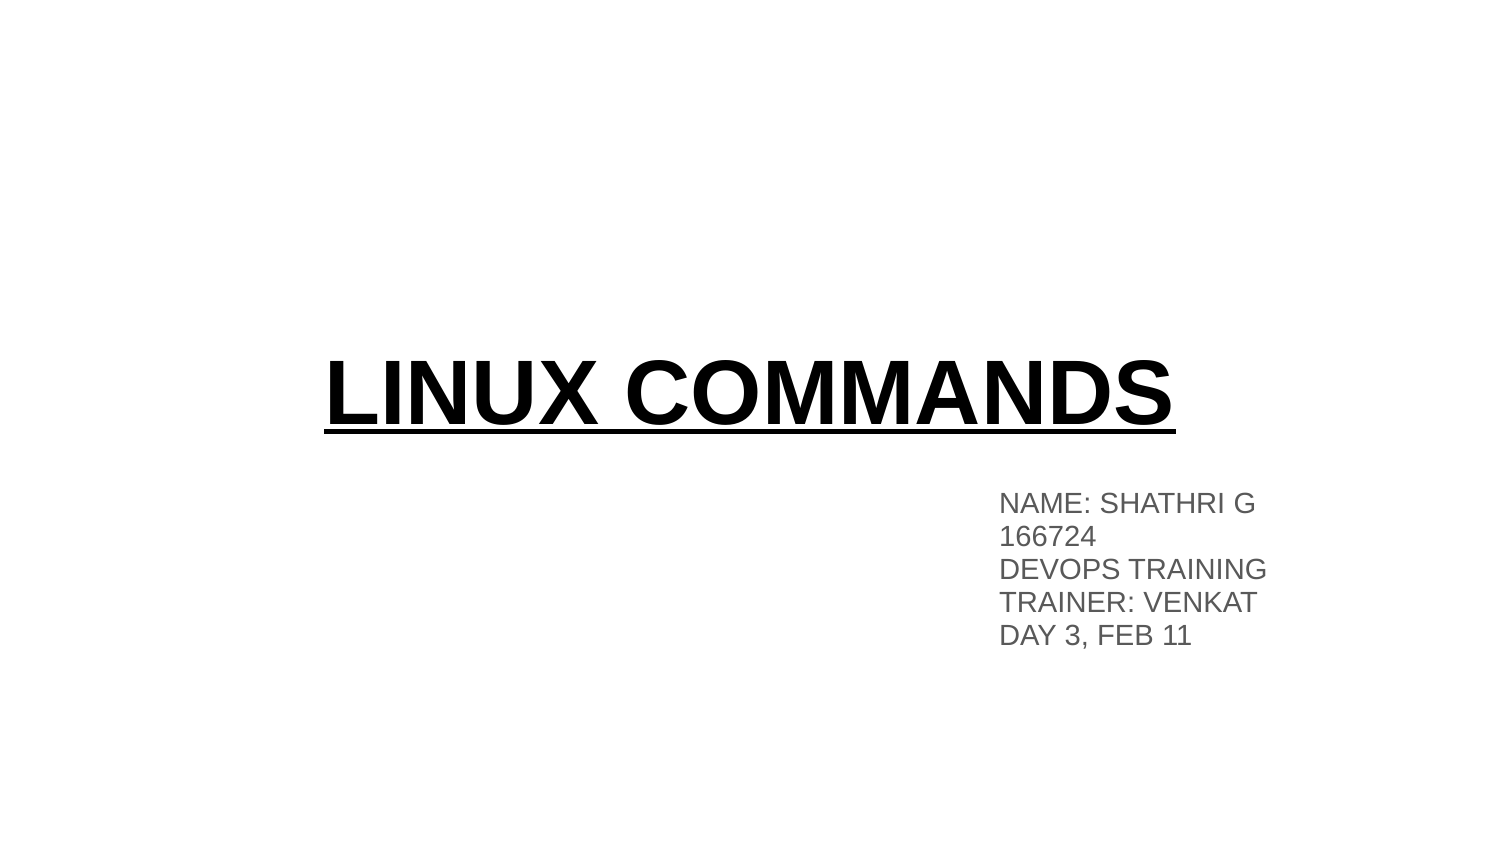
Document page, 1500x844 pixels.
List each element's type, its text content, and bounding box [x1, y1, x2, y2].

subtitle NAME: SHATHRI G 166724 DEVOPS TRAINING TRAINER: VENKAT DAY 3, FEB 11 [984, 472, 1386, 740]
title LINUX COMMANDS [51, 122, 1449, 459]
